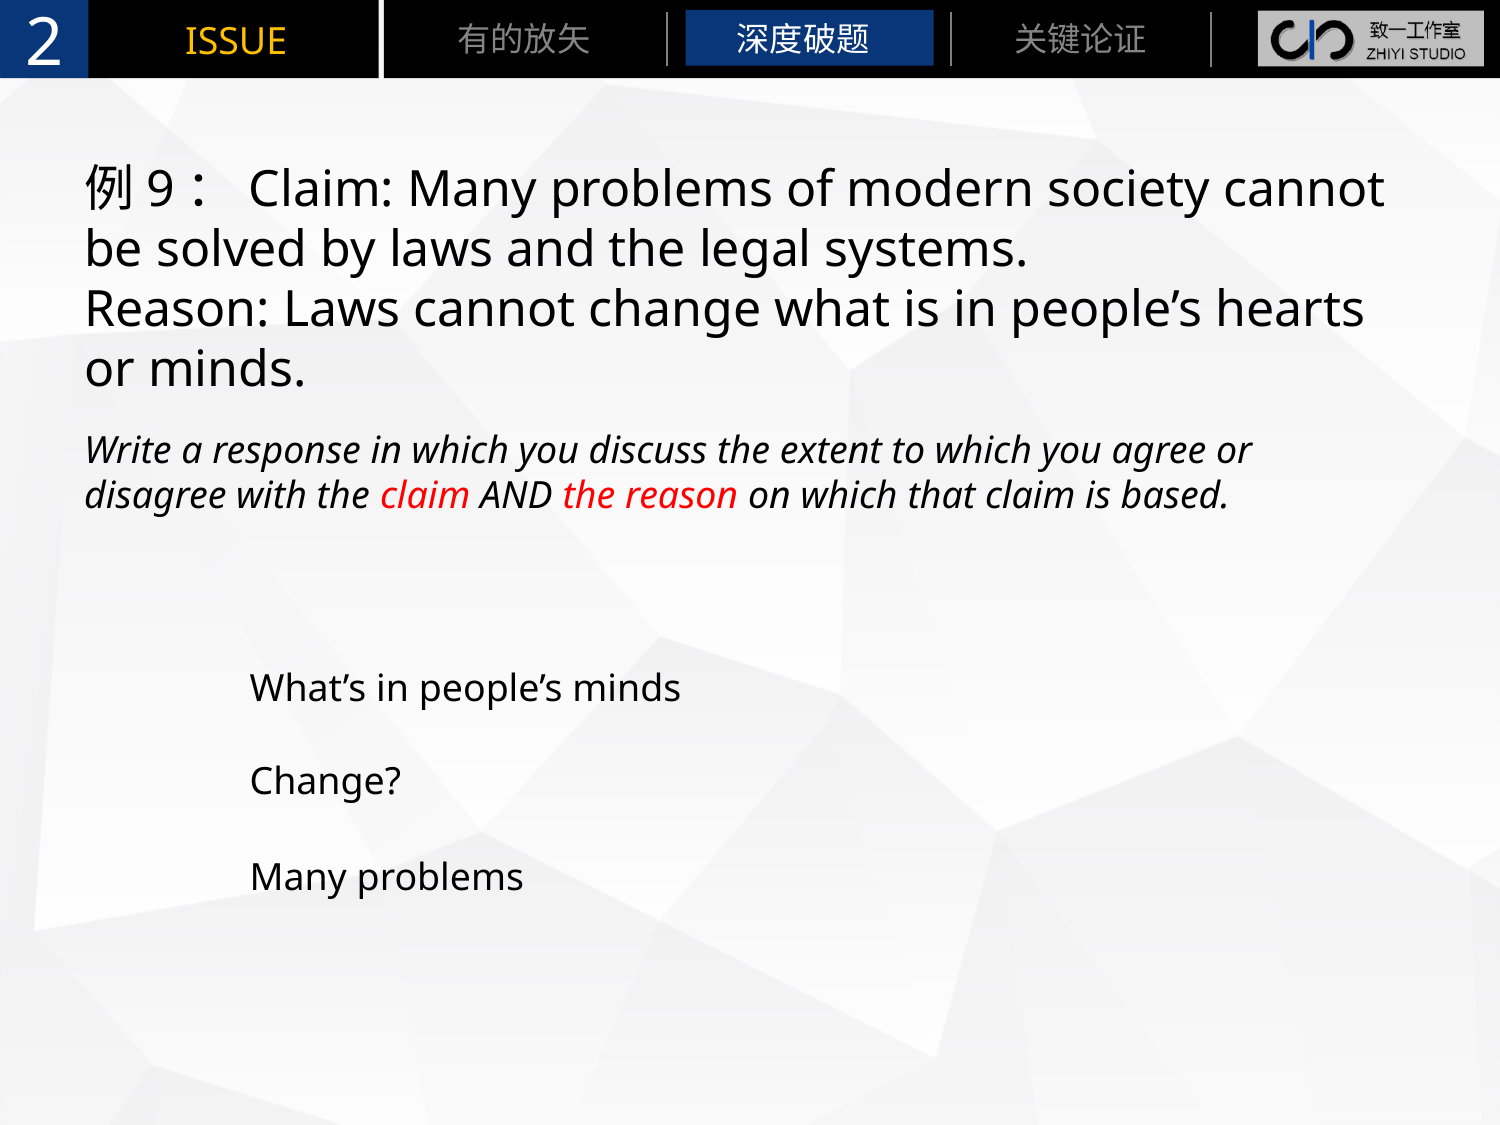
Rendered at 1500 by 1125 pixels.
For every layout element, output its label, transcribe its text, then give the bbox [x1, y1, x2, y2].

text_box ISSUE [123, 9, 349, 70]
text_box [1472, 10, 1484, 67]
text_box Many problems [242, 845, 774, 906]
text_box [1257, 10, 1262, 67]
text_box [0, 0, 89, 87]
text_box 例9：Claim: Many problems of modern society cannot be solved by laws and the legal systems. Reason: Laws cannot change what is in people’s hearts or minds. Write a response in which you discuss the extent to which you agree or disagree with the claim AND the reason on which that claim is based. [76, 149, 1412, 524]
text_box [383, 0, 1500, 79]
picture [1266, 7, 1469, 69]
text_box 深度破题 [714, 10, 892, 66]
picture [0, 0, 1500, 1125]
text_box [685, 9, 934, 66]
text_box What’s in people’s minds [242, 656, 928, 717]
text_box [957, 7, 1206, 64]
text_box [395, 7, 644, 64]
text_box [94, 0, 379, 79]
text_box Change? [242, 749, 998, 810]
